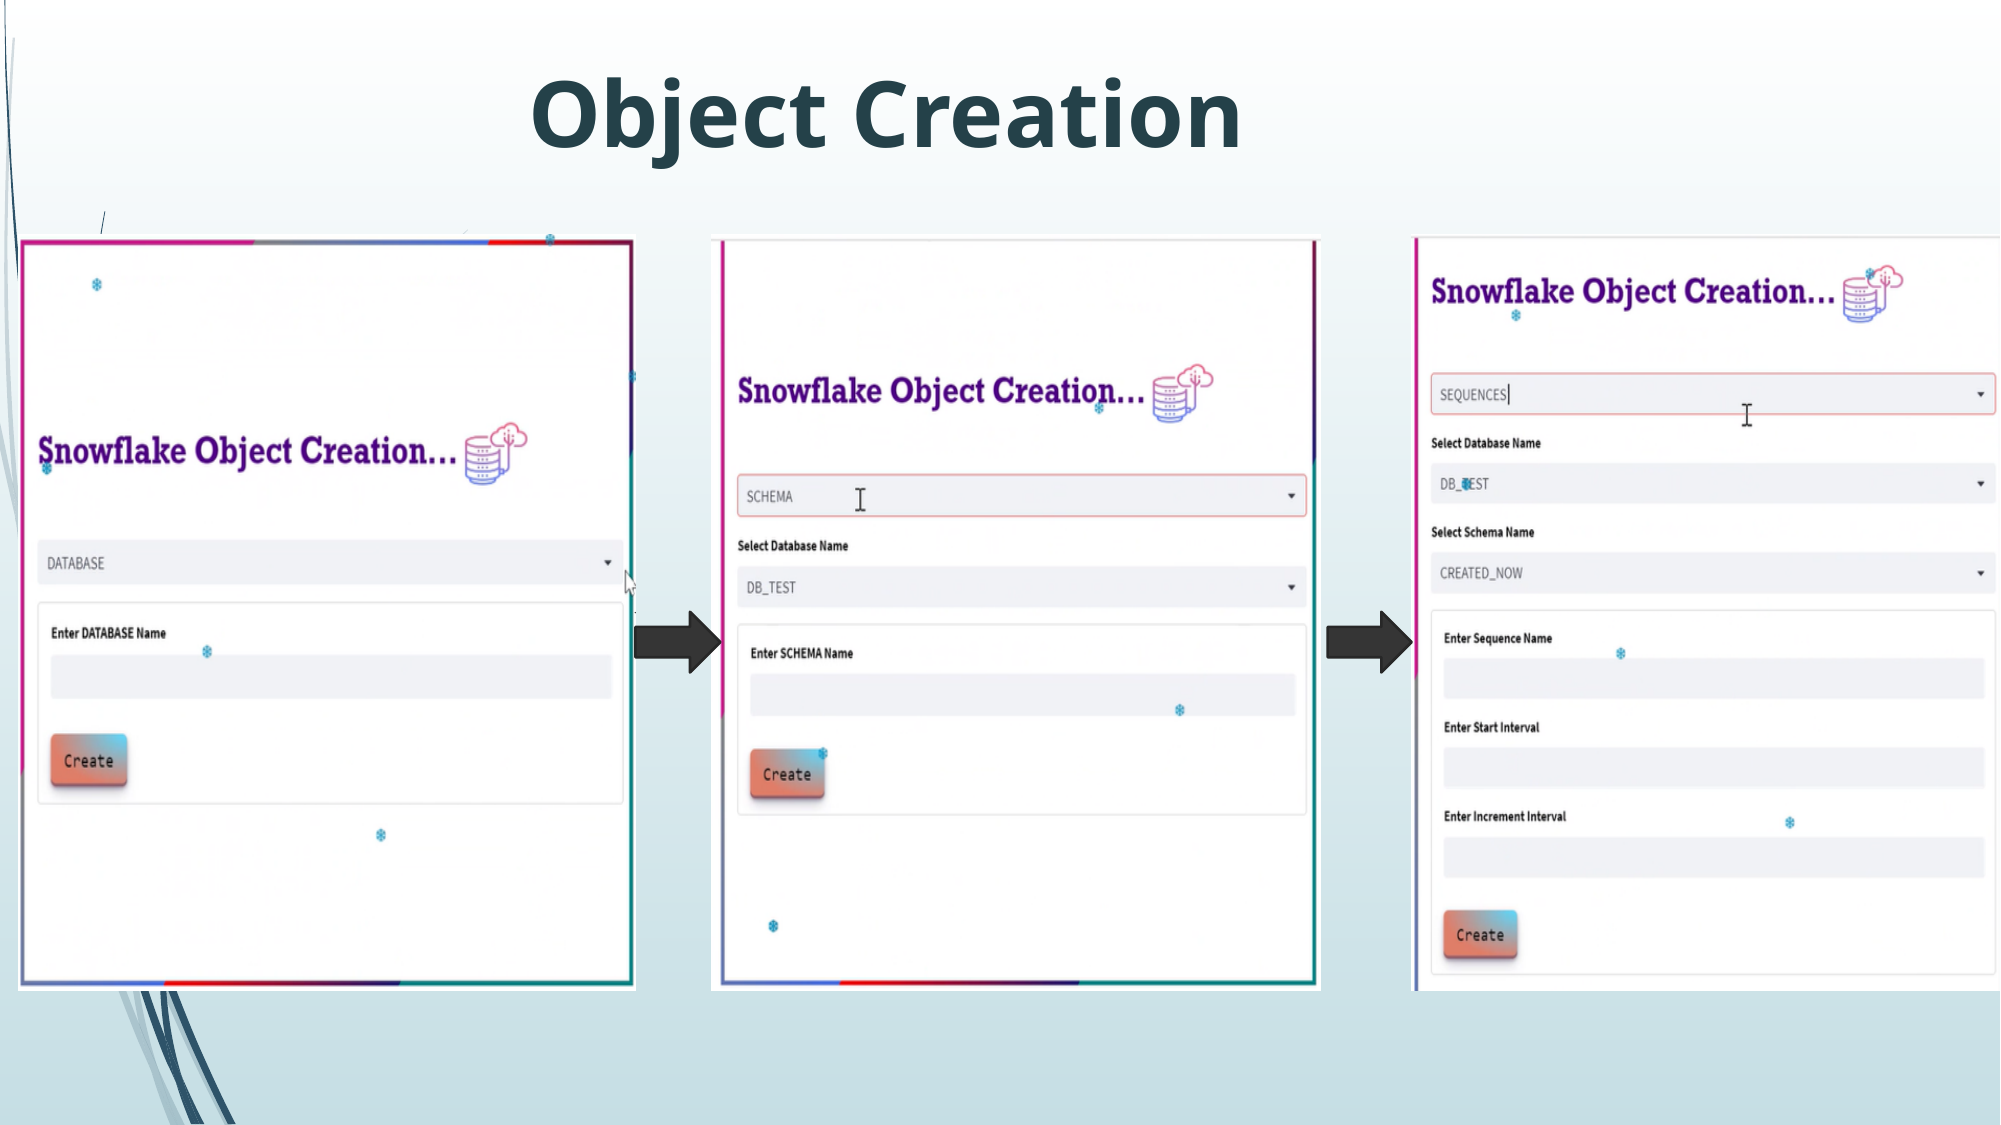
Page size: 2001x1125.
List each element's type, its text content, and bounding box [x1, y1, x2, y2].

picture [711, 234, 1321, 992]
text_box [1326, 610, 1406, 674]
picture [1411, 234, 2000, 992]
title Object Creation [438, 2, 1319, 220]
picture [17, 234, 636, 992]
text_box [640, 610, 706, 674]
